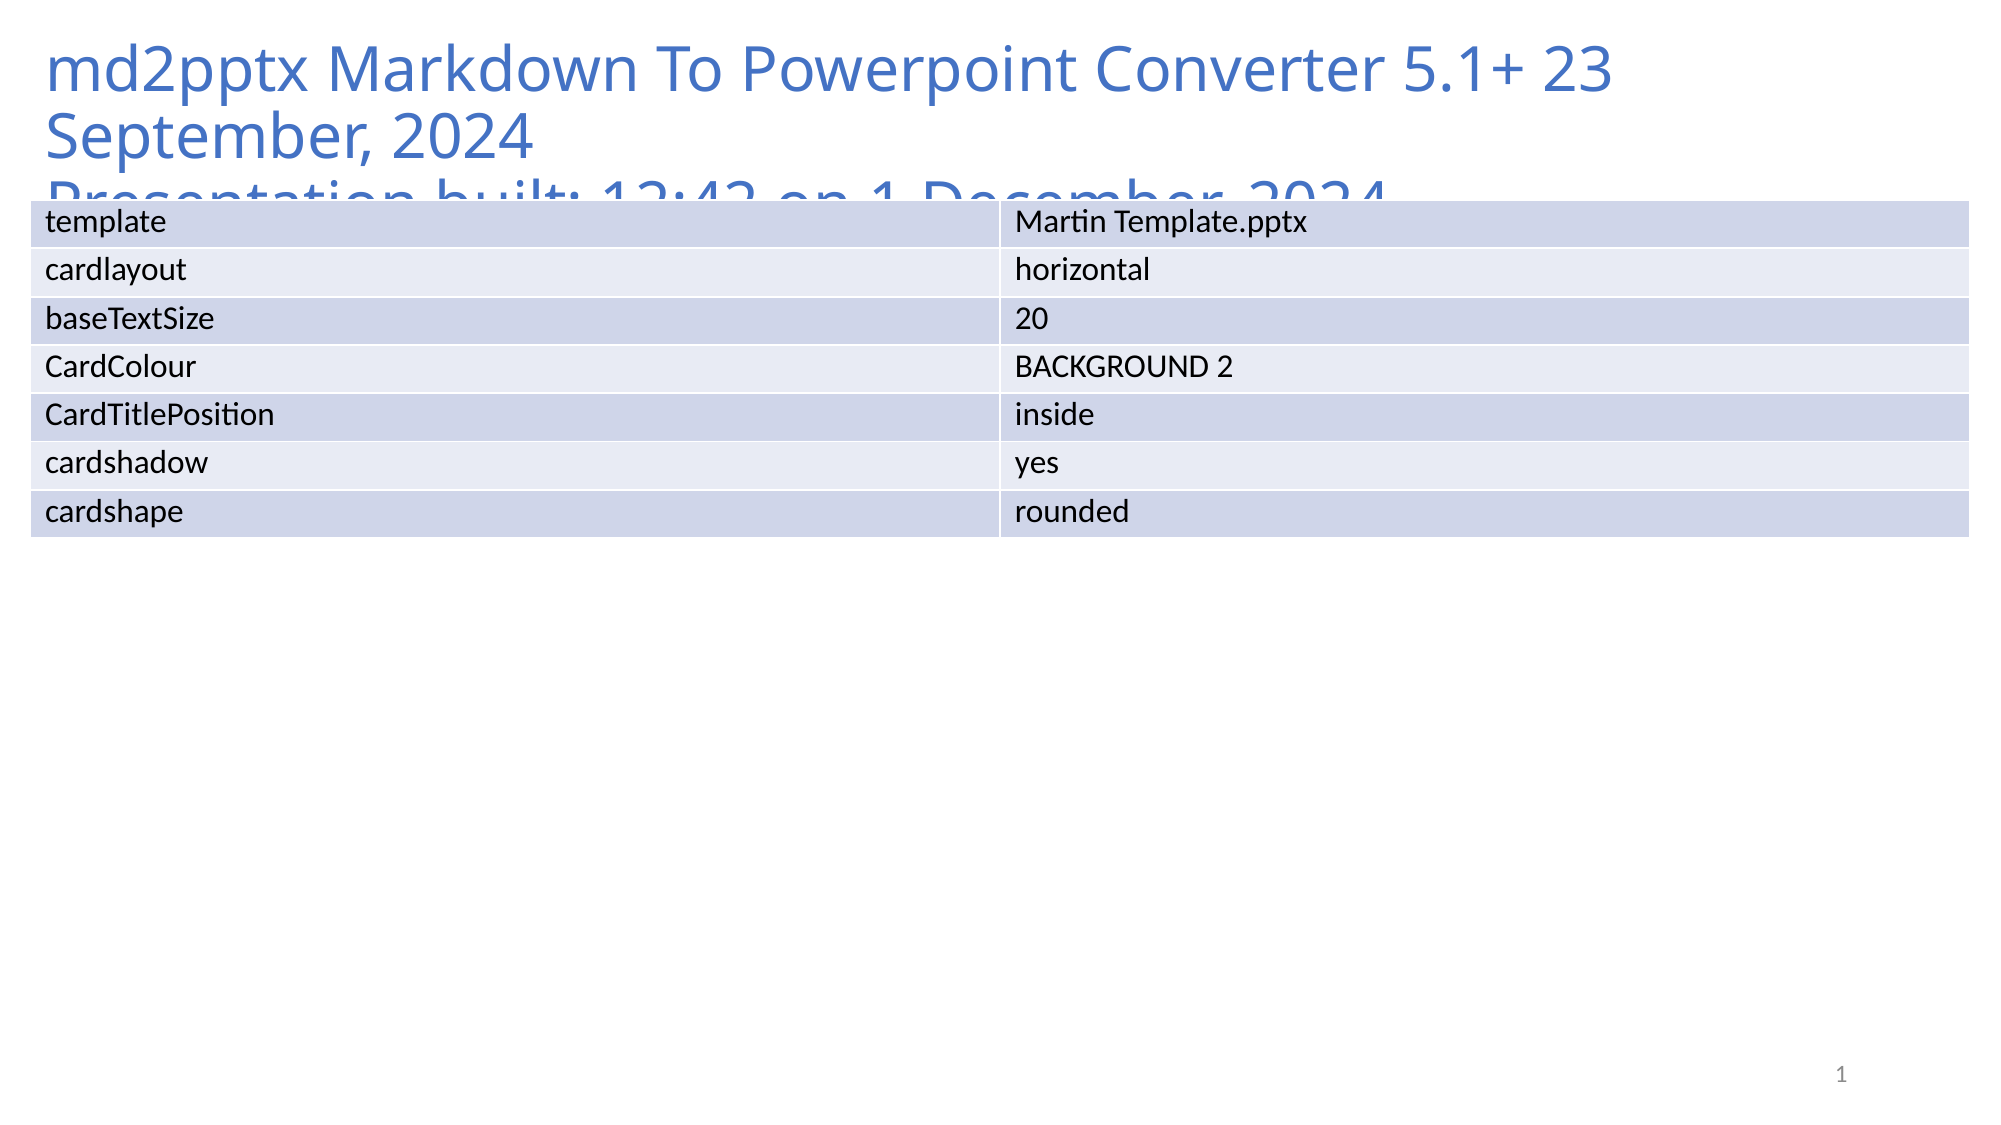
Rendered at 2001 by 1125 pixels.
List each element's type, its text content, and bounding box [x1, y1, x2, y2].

table_cell BACKGROUND 2 [1001, 346, 1969, 392]
title md2pptx Markdown To Powerpoint Converter 5.1+ 23 September, 2024 Presentation built: 12:42 on 1 December, 2024 [30, 29, 1970, 155]
table_cell cardshadow [31, 442, 999, 489]
table_header template [31, 201, 999, 247]
table_header Martin Template.pptx [1001, 201, 1969, 247]
table_cell rounded [1001, 491, 1969, 537]
slide_number 1 [1412, 1042, 1863, 1103]
table_cell cardlayout [31, 249, 999, 296]
table_cell yes [1001, 442, 1969, 489]
table_cell 20 [1001, 298, 1969, 344]
table_cell CardTitlePosition [31, 394, 999, 441]
table_cell cardshape [31, 491, 999, 537]
table_cell baseTextSize [31, 298, 999, 344]
table_cell inside [1001, 394, 1969, 441]
table_cell CardColour [31, 346, 999, 392]
table_cell horizontal [1001, 249, 1969, 296]
